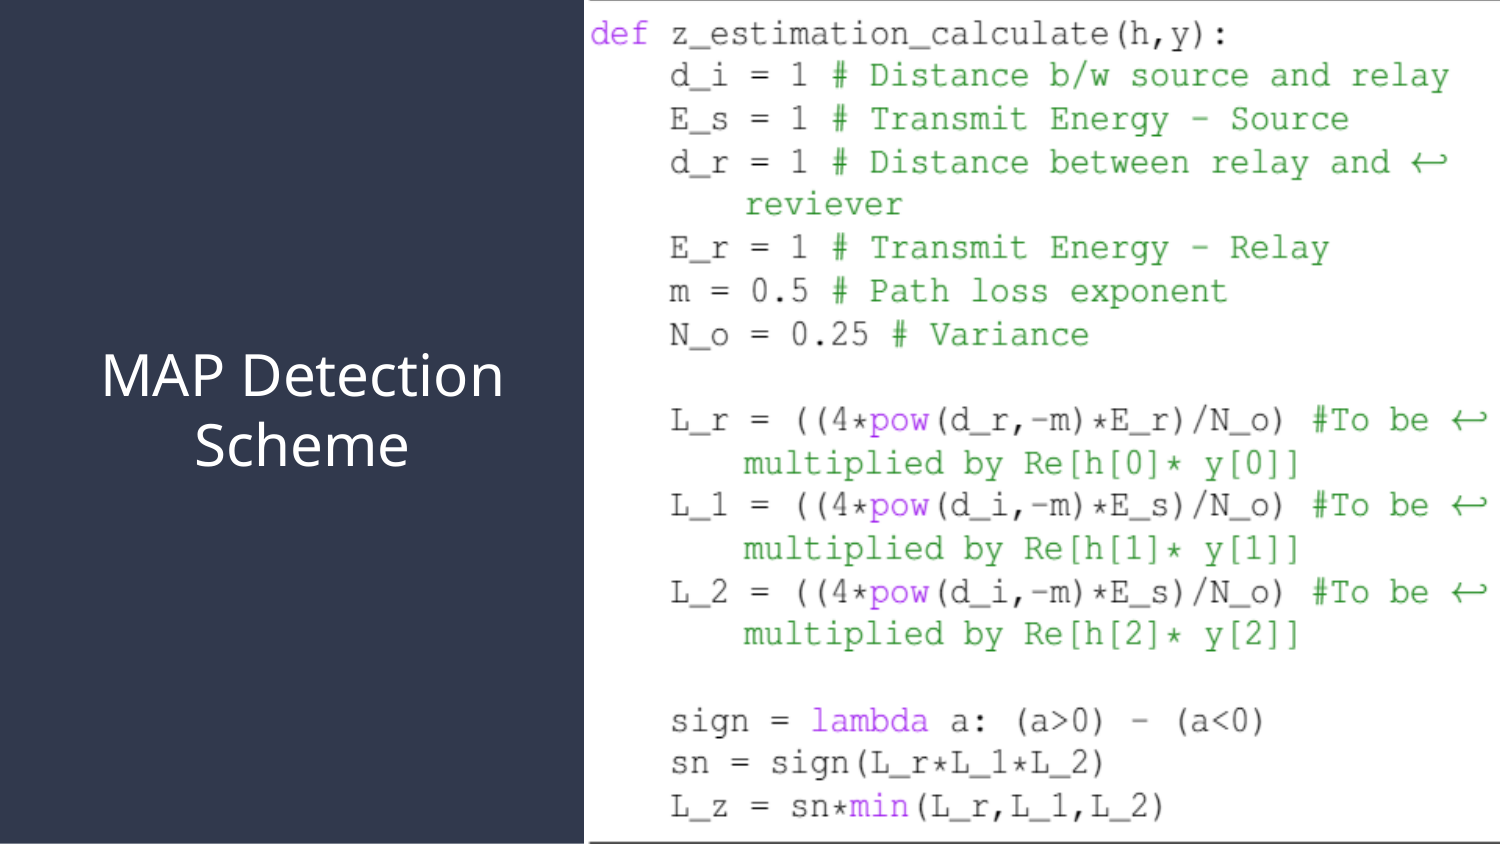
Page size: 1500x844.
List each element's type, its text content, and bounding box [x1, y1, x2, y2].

picture [584, 0, 1500, 844]
title MAP Detection Scheme [46, 323, 560, 624]
